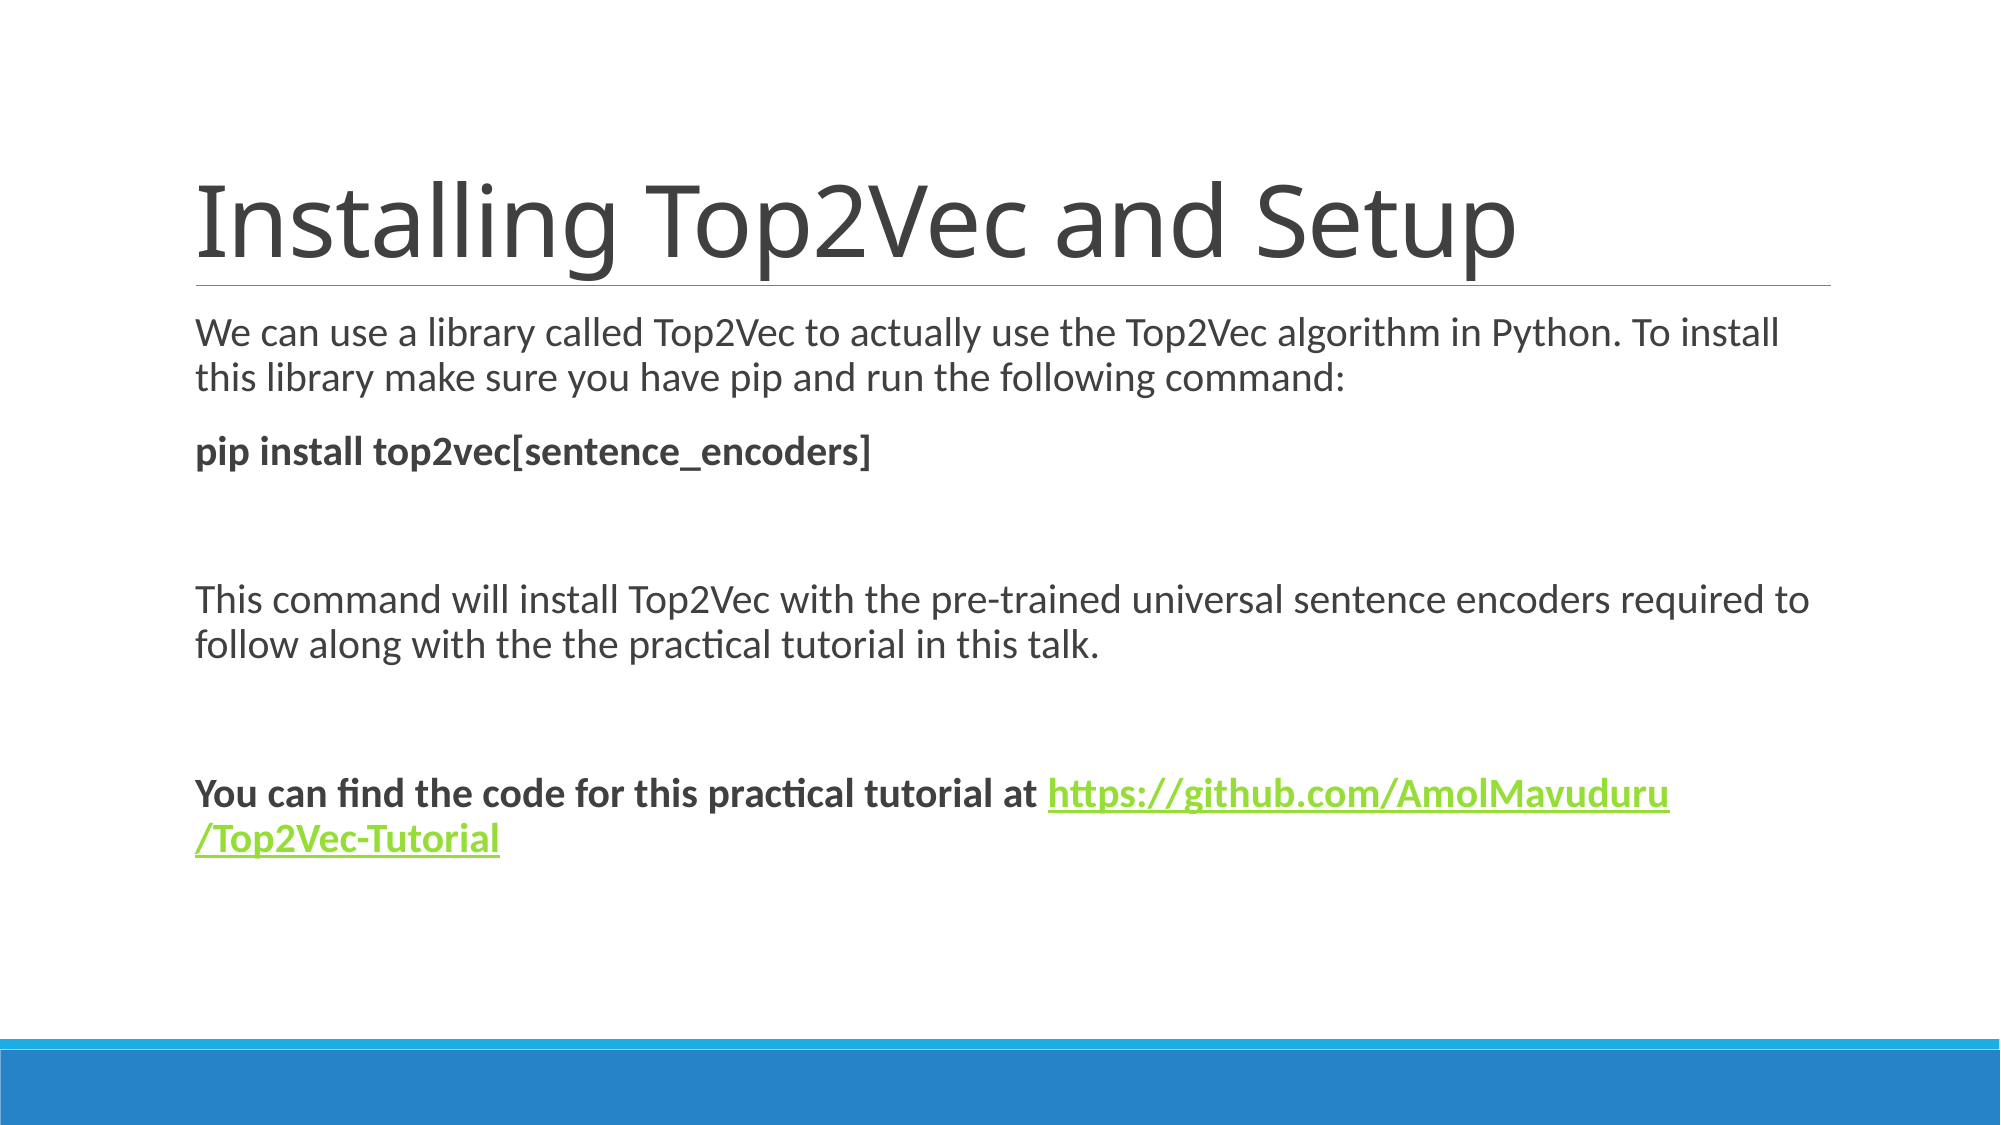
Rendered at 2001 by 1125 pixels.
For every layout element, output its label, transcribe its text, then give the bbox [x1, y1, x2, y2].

title Installing Top2Vec and Setup [180, 47, 1830, 285]
list We can use a library called Top2Vec to actually use the Top2Vec algorithm in Python. To install this library make sure you have pip and run the following command: pip install top2vec[sentence_encoders] This command will install Top2Vec with the pre-trained universal sentence encoders required to follow along with the the practical tutorial in this talk. You can find the code for this practical tutorial at https://github.com/AmolMavuduru/Top2Vec-Tutorial [180, 302, 1830, 963]
